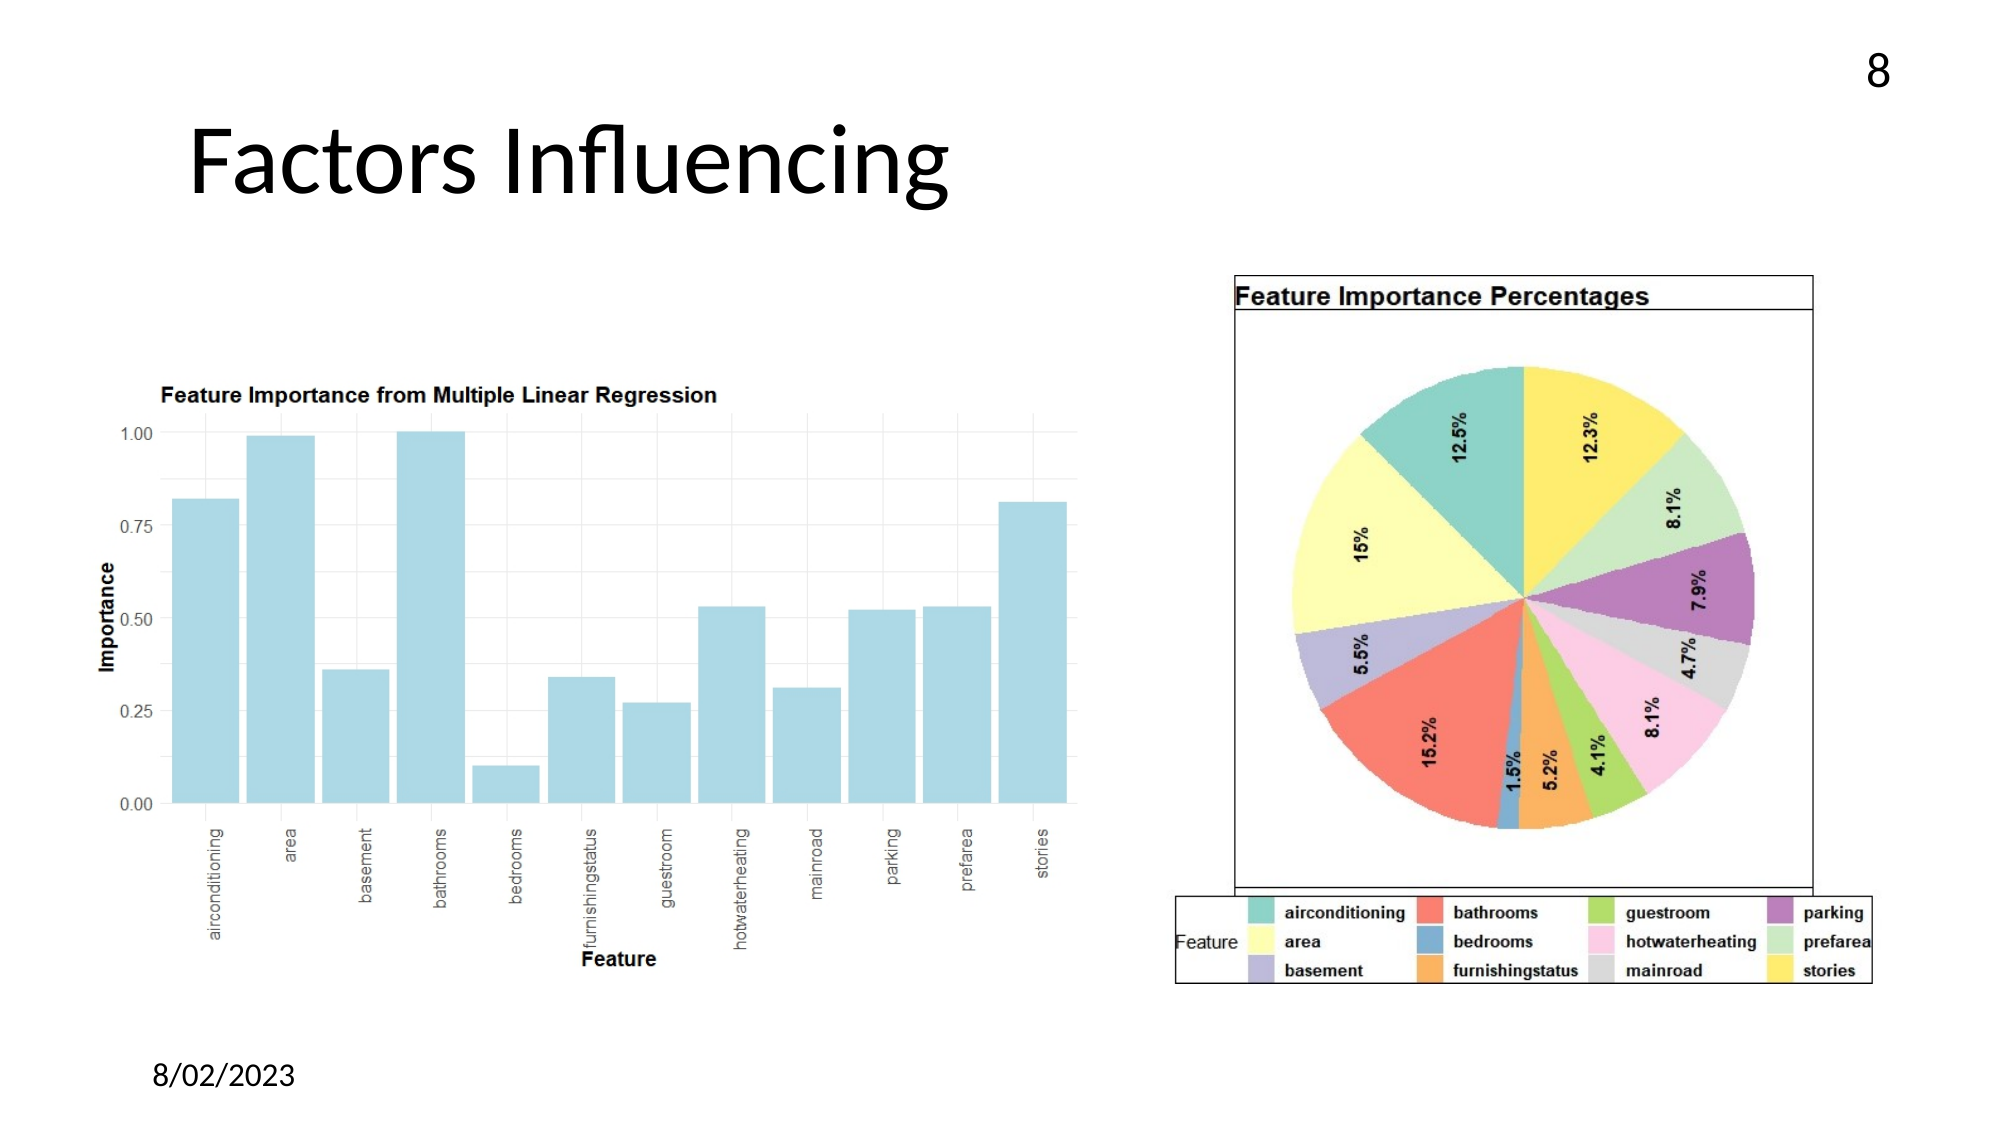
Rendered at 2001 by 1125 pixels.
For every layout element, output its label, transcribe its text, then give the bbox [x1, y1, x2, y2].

slide_number 8 [1456, 37, 1907, 98]
picture [88, 377, 1086, 978]
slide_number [137, 1042, 588, 1103]
picture [1126, 275, 1907, 984]
text_box Factors Influencing [173, 86, 967, 341]
